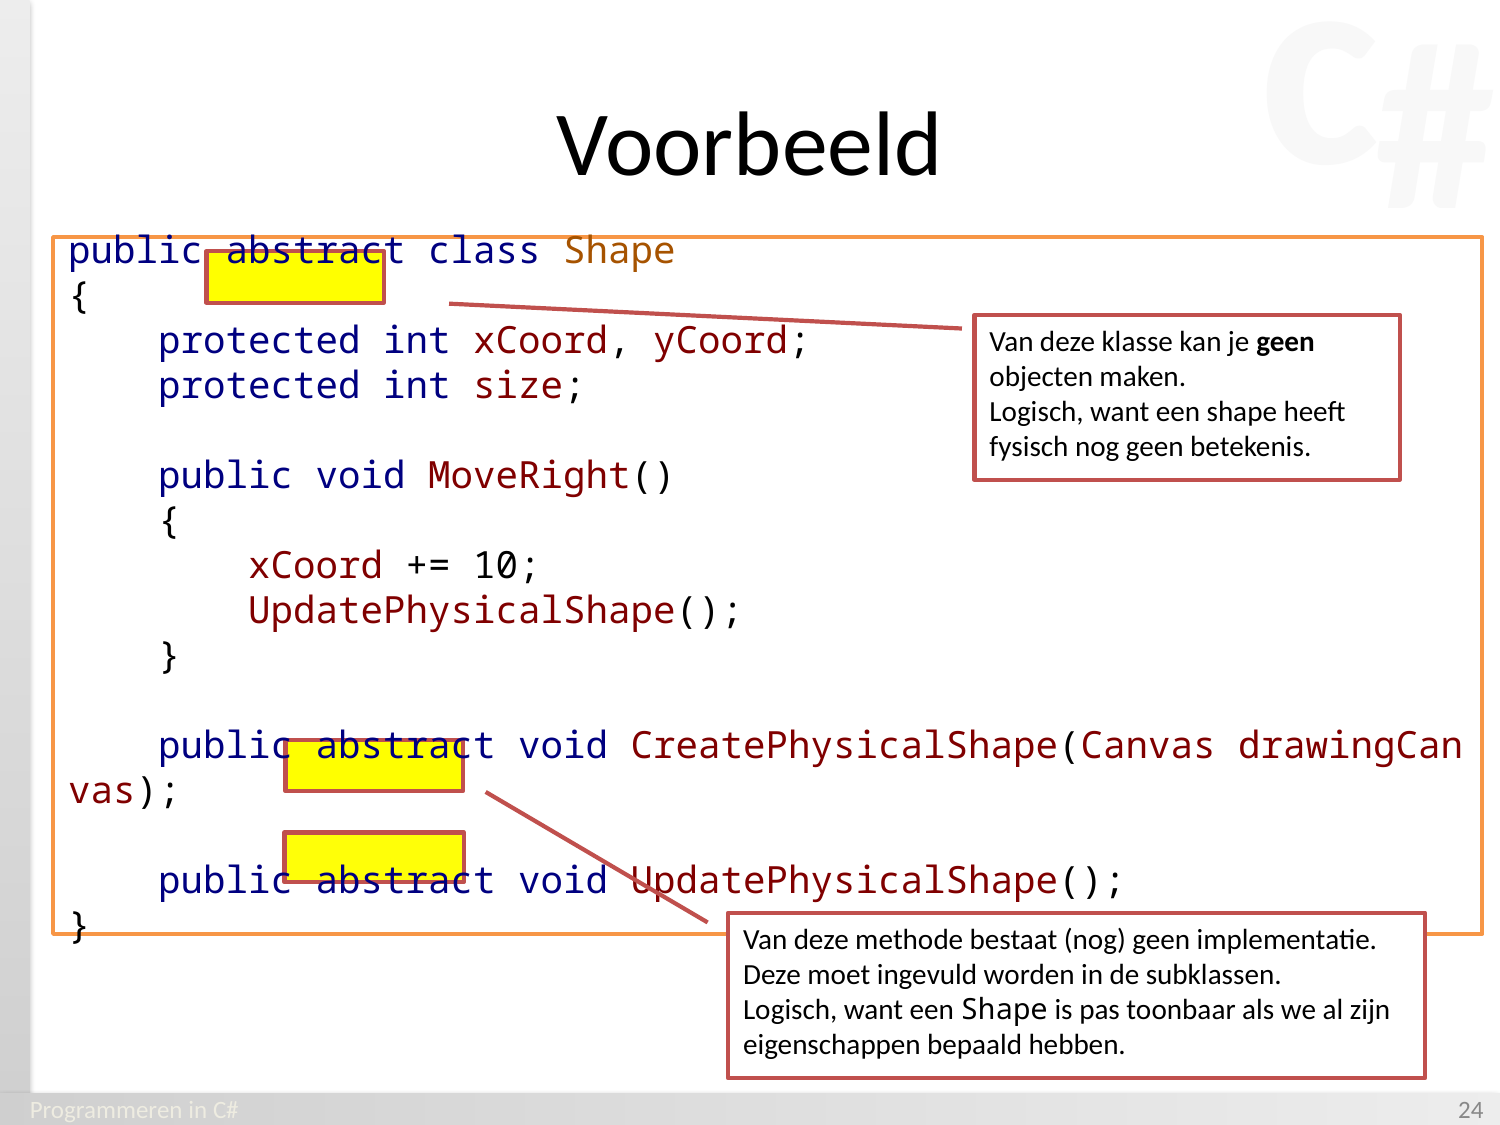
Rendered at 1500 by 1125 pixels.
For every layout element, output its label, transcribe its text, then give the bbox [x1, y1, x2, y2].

slide_number ‹#› [1148, 1078, 1499, 1125]
footer Programmeren in C# [0, 1078, 372, 1125]
text_box Van deze methode bestaat (nog) geen implementatie. Deze moet ingevuld worden in de subklassen. Logisch, want een Shape is pas toonbaar als we al zijn eigenschappen bepaald hebben. [728, 912, 1426, 1079]
text_box public abstract class Shape { protected int xCoord, yCoord; protected int size; public void MoveRight() { xCoord += 10; UpdatePhysicalShape(); } public abstract void CreatePhysicalShape(Canvas drawingCanvas); public abstract void UpdatePhysicalShape(); } [53, 237, 1483, 934]
title Voorbeeld [75, 45, 1425, 233]
text_box Van deze klasse kan je geen objecten maken. Logisch, want een shape heeft fysisch nog geen betekenis. [974, 314, 1400, 480]
